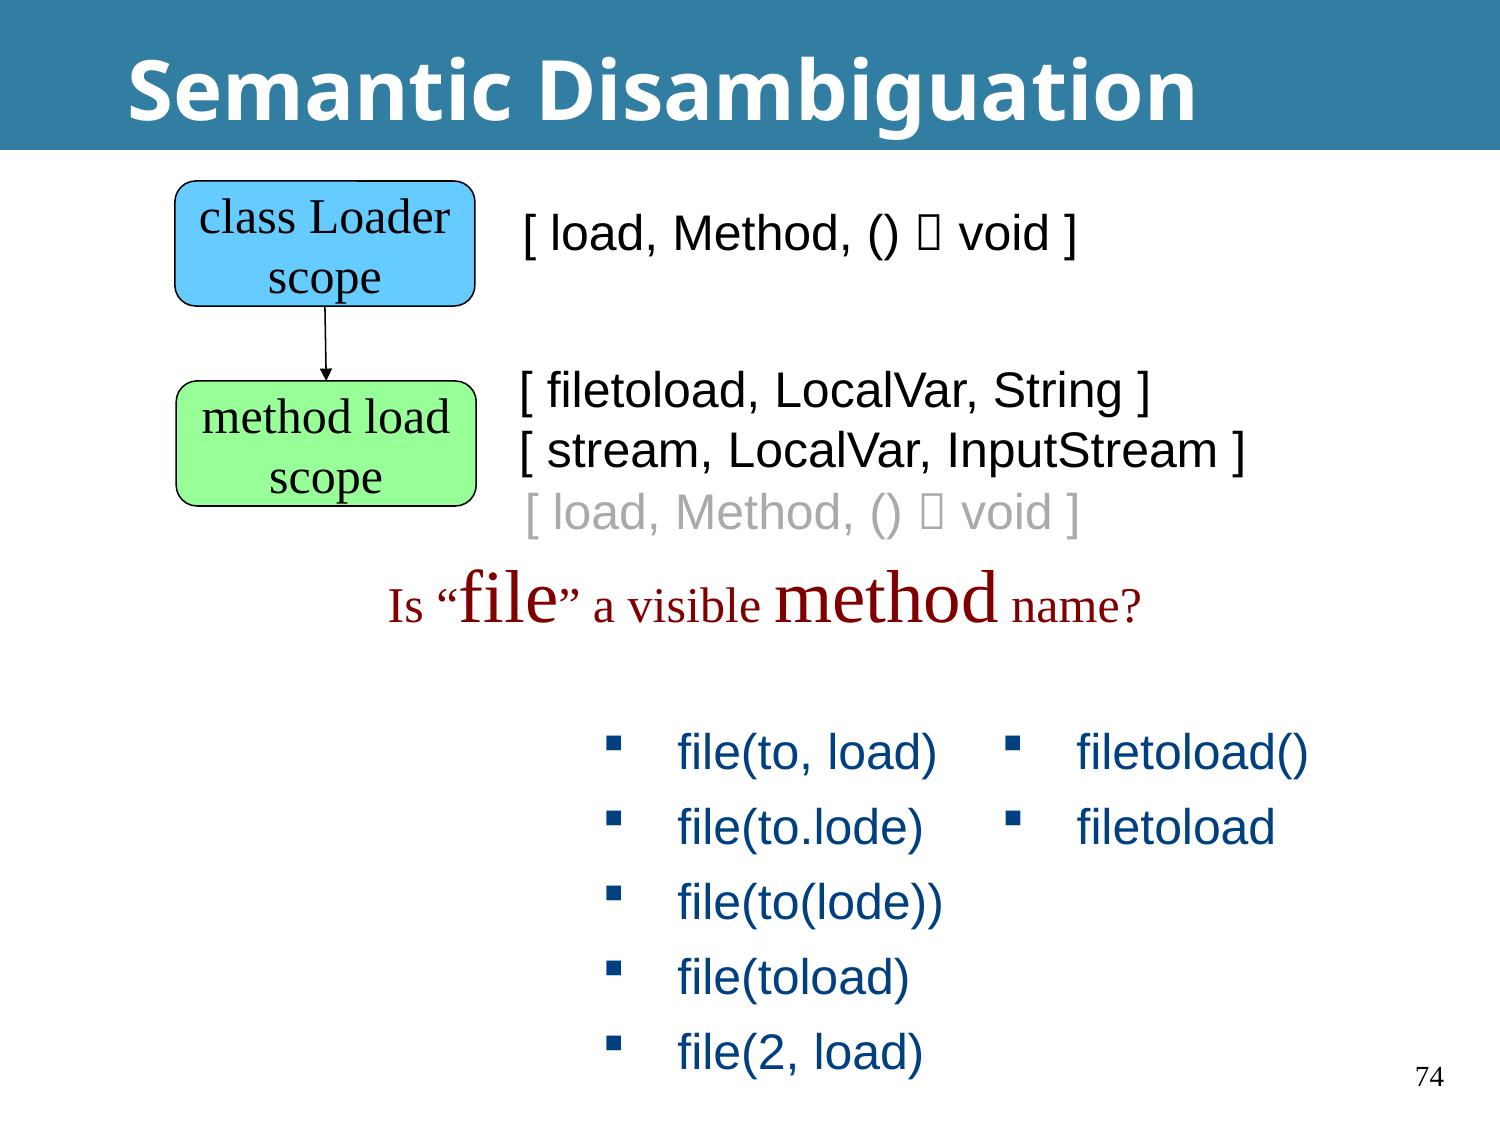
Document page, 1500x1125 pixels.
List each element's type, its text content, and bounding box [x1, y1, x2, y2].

text_box Is “file” a visible method name? [372, 539, 1157, 645]
text_box [ load, Method, ()  void ] [510, 472, 1096, 548]
text_box [ load, Method, ()  void ] [507, 193, 1094, 269]
text_box class Loader scope [174, 180, 475, 307]
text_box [587, 712, 960, 1088]
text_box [986, 712, 1325, 863]
text_box method load scope [176, 380, 477, 506]
text_box [ filetoload, LocalVar, String ] [ stream, LocalVar, InputStream ] [504, 349, 1263, 485]
title Semantic Disambiguation [112, 12, 1500, 163]
